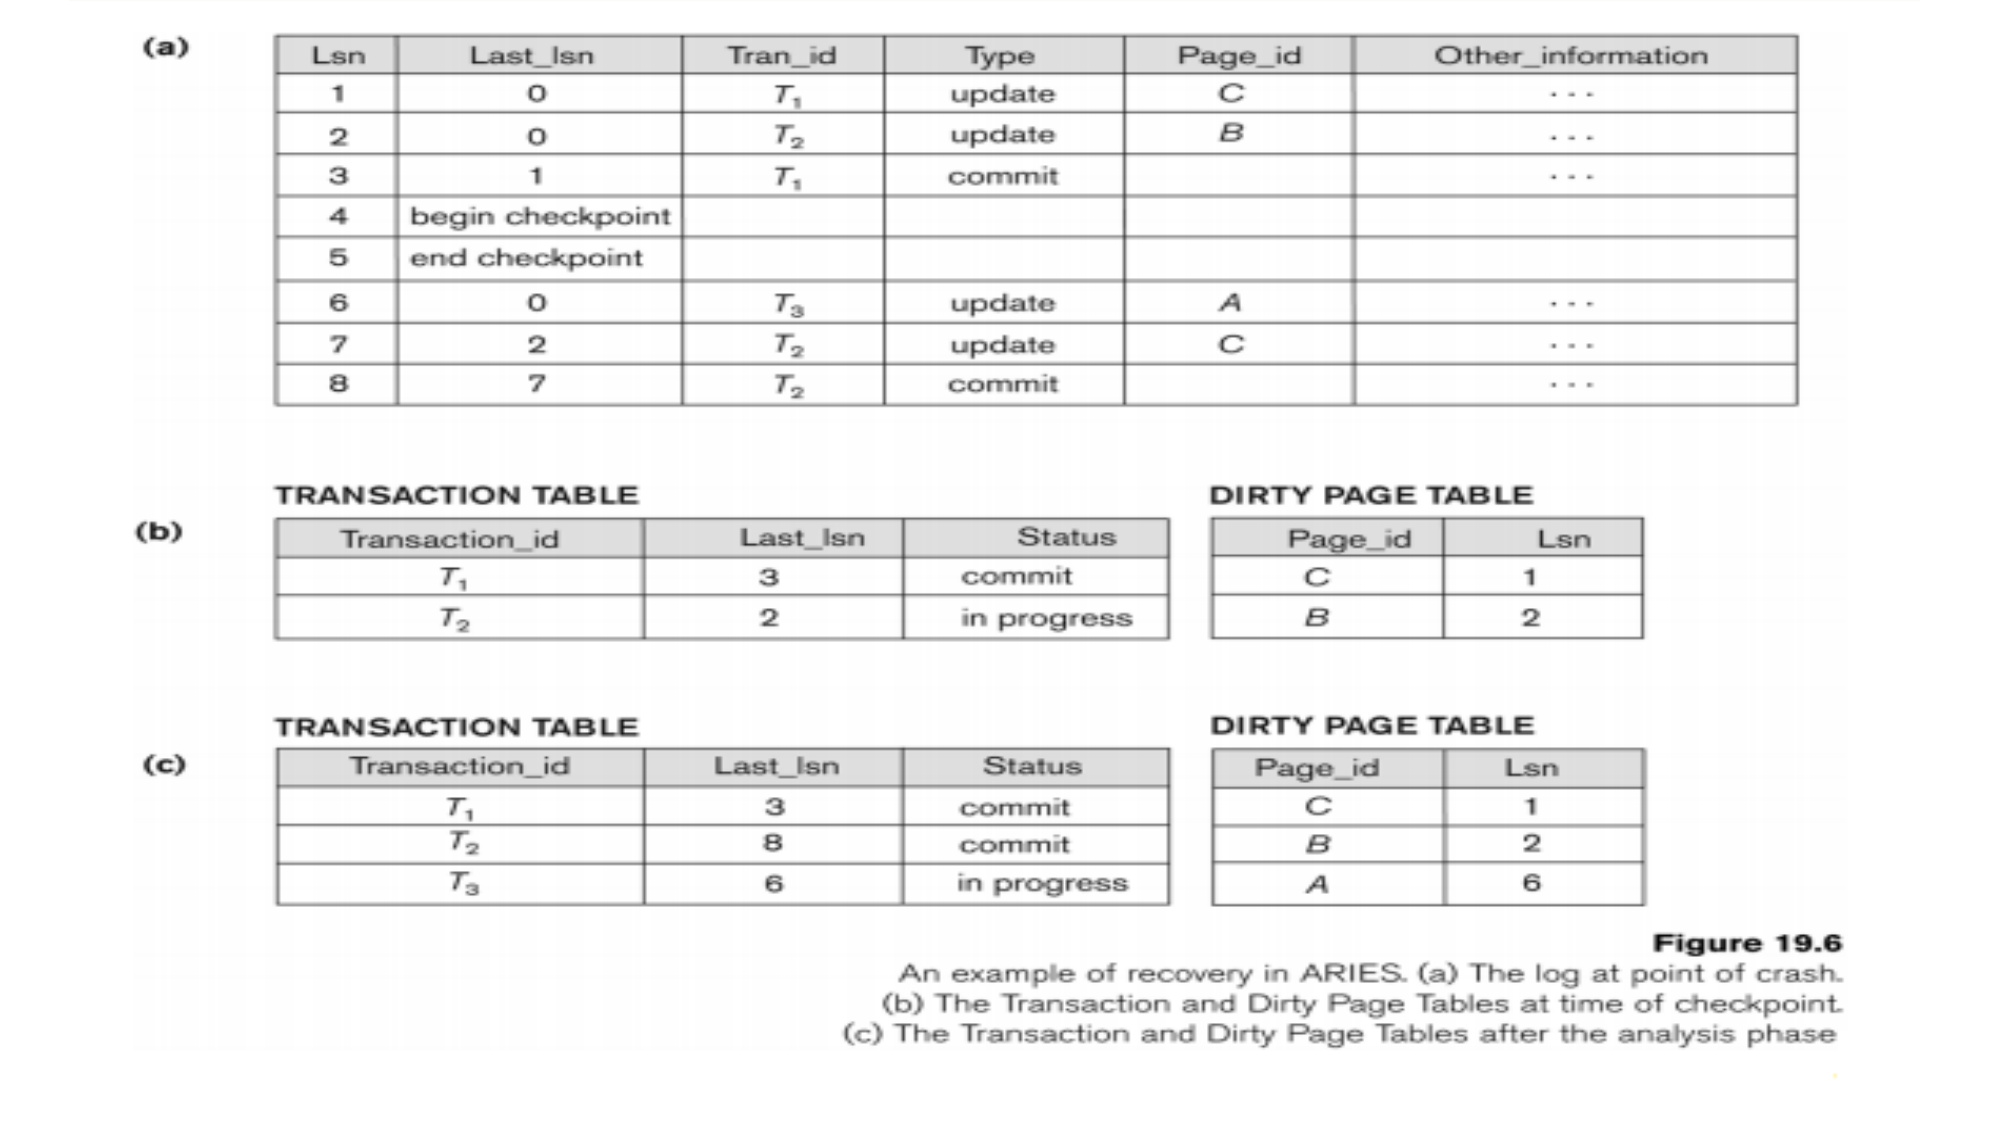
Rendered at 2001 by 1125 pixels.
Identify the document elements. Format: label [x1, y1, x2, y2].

picture [69, 0, 1920, 1085]
